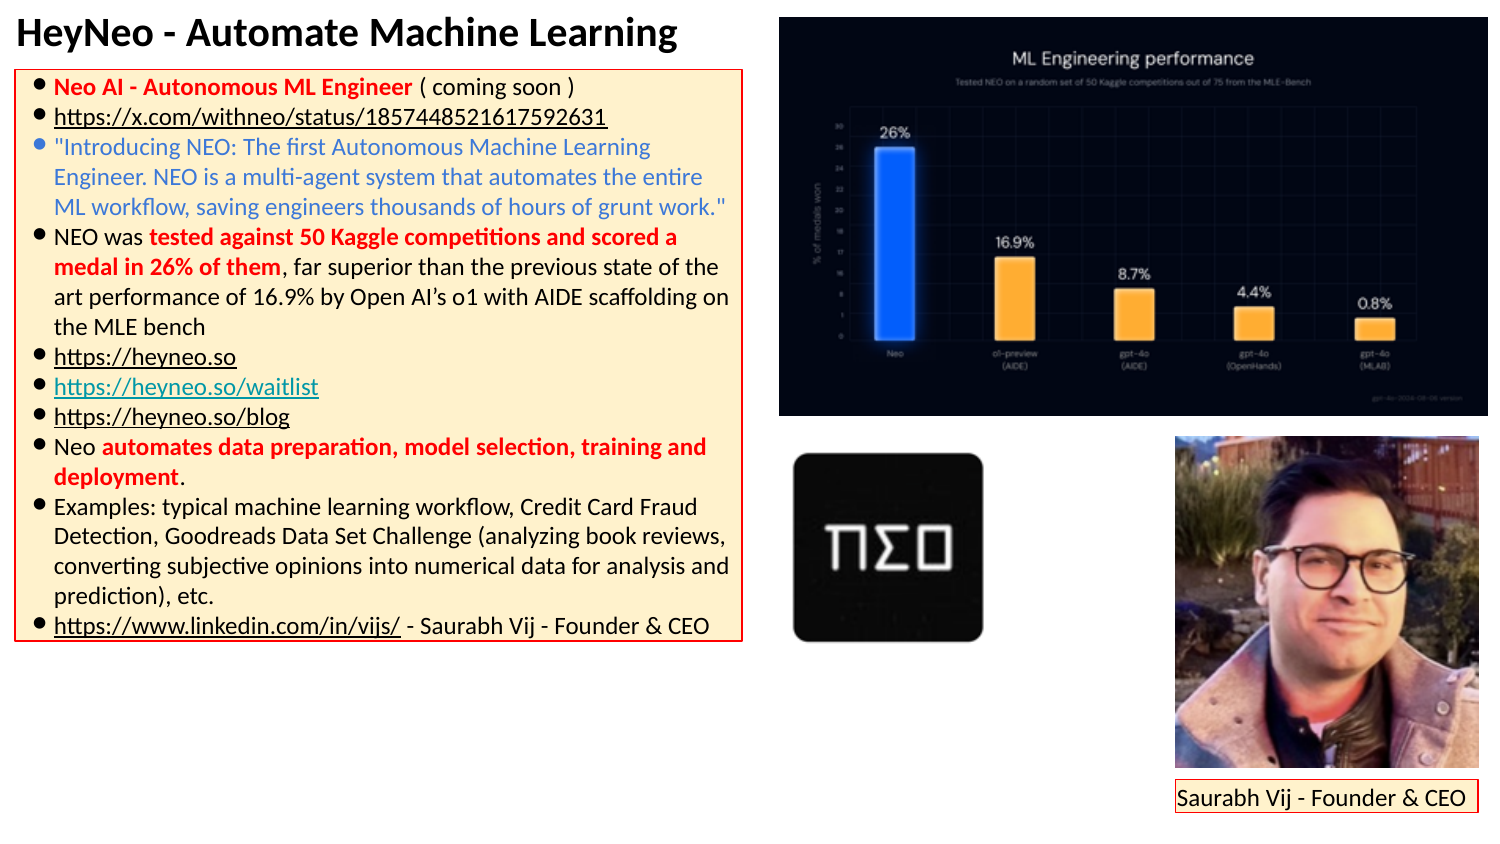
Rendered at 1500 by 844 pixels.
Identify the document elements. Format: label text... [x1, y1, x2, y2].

text_box Neo AI - Autonomous ML Engineer ( coming soon ) https://x.com/withneo/status/1857448521617592631 "Introducing NEO: The first Autonomous Machine Learning Engineer. NEO is a multi-agent system that automates the entire ML workflow, saving engineers thousands of hours of grunt work." NEO was tested against 50 Kaggle competitions and scored a medal in 26% of them, far superior than the previous state of the art performance of 16.9% by Open AI’s o1 with AIDE scaffolding on the MLE bench https://heyneo.so https://heyneo.so/waitlist https://heyneo.so/blog Neo automates data preparation, model selection, training and deployment. Examples: typical machine learning workflow, Credit Card Fraud Detection, Goodreads Data Set Challenge (analyzing book reviews, converting subjective opinions into numerical data for analysis and prediction), etc. https://www.linkedin.com/in/vijs/ - Saurabh Vij - Founder & CEO [15, 69, 743, 642]
text_box HeyNeo - Automate Machine Learning [15, 3, 743, 57]
text_box Saurabh Vij - Founder & CEO [1175, 779, 1479, 813]
picture [1175, 435, 1479, 769]
picture [779, 435, 998, 656]
picture [779, 16, 1488, 416]
